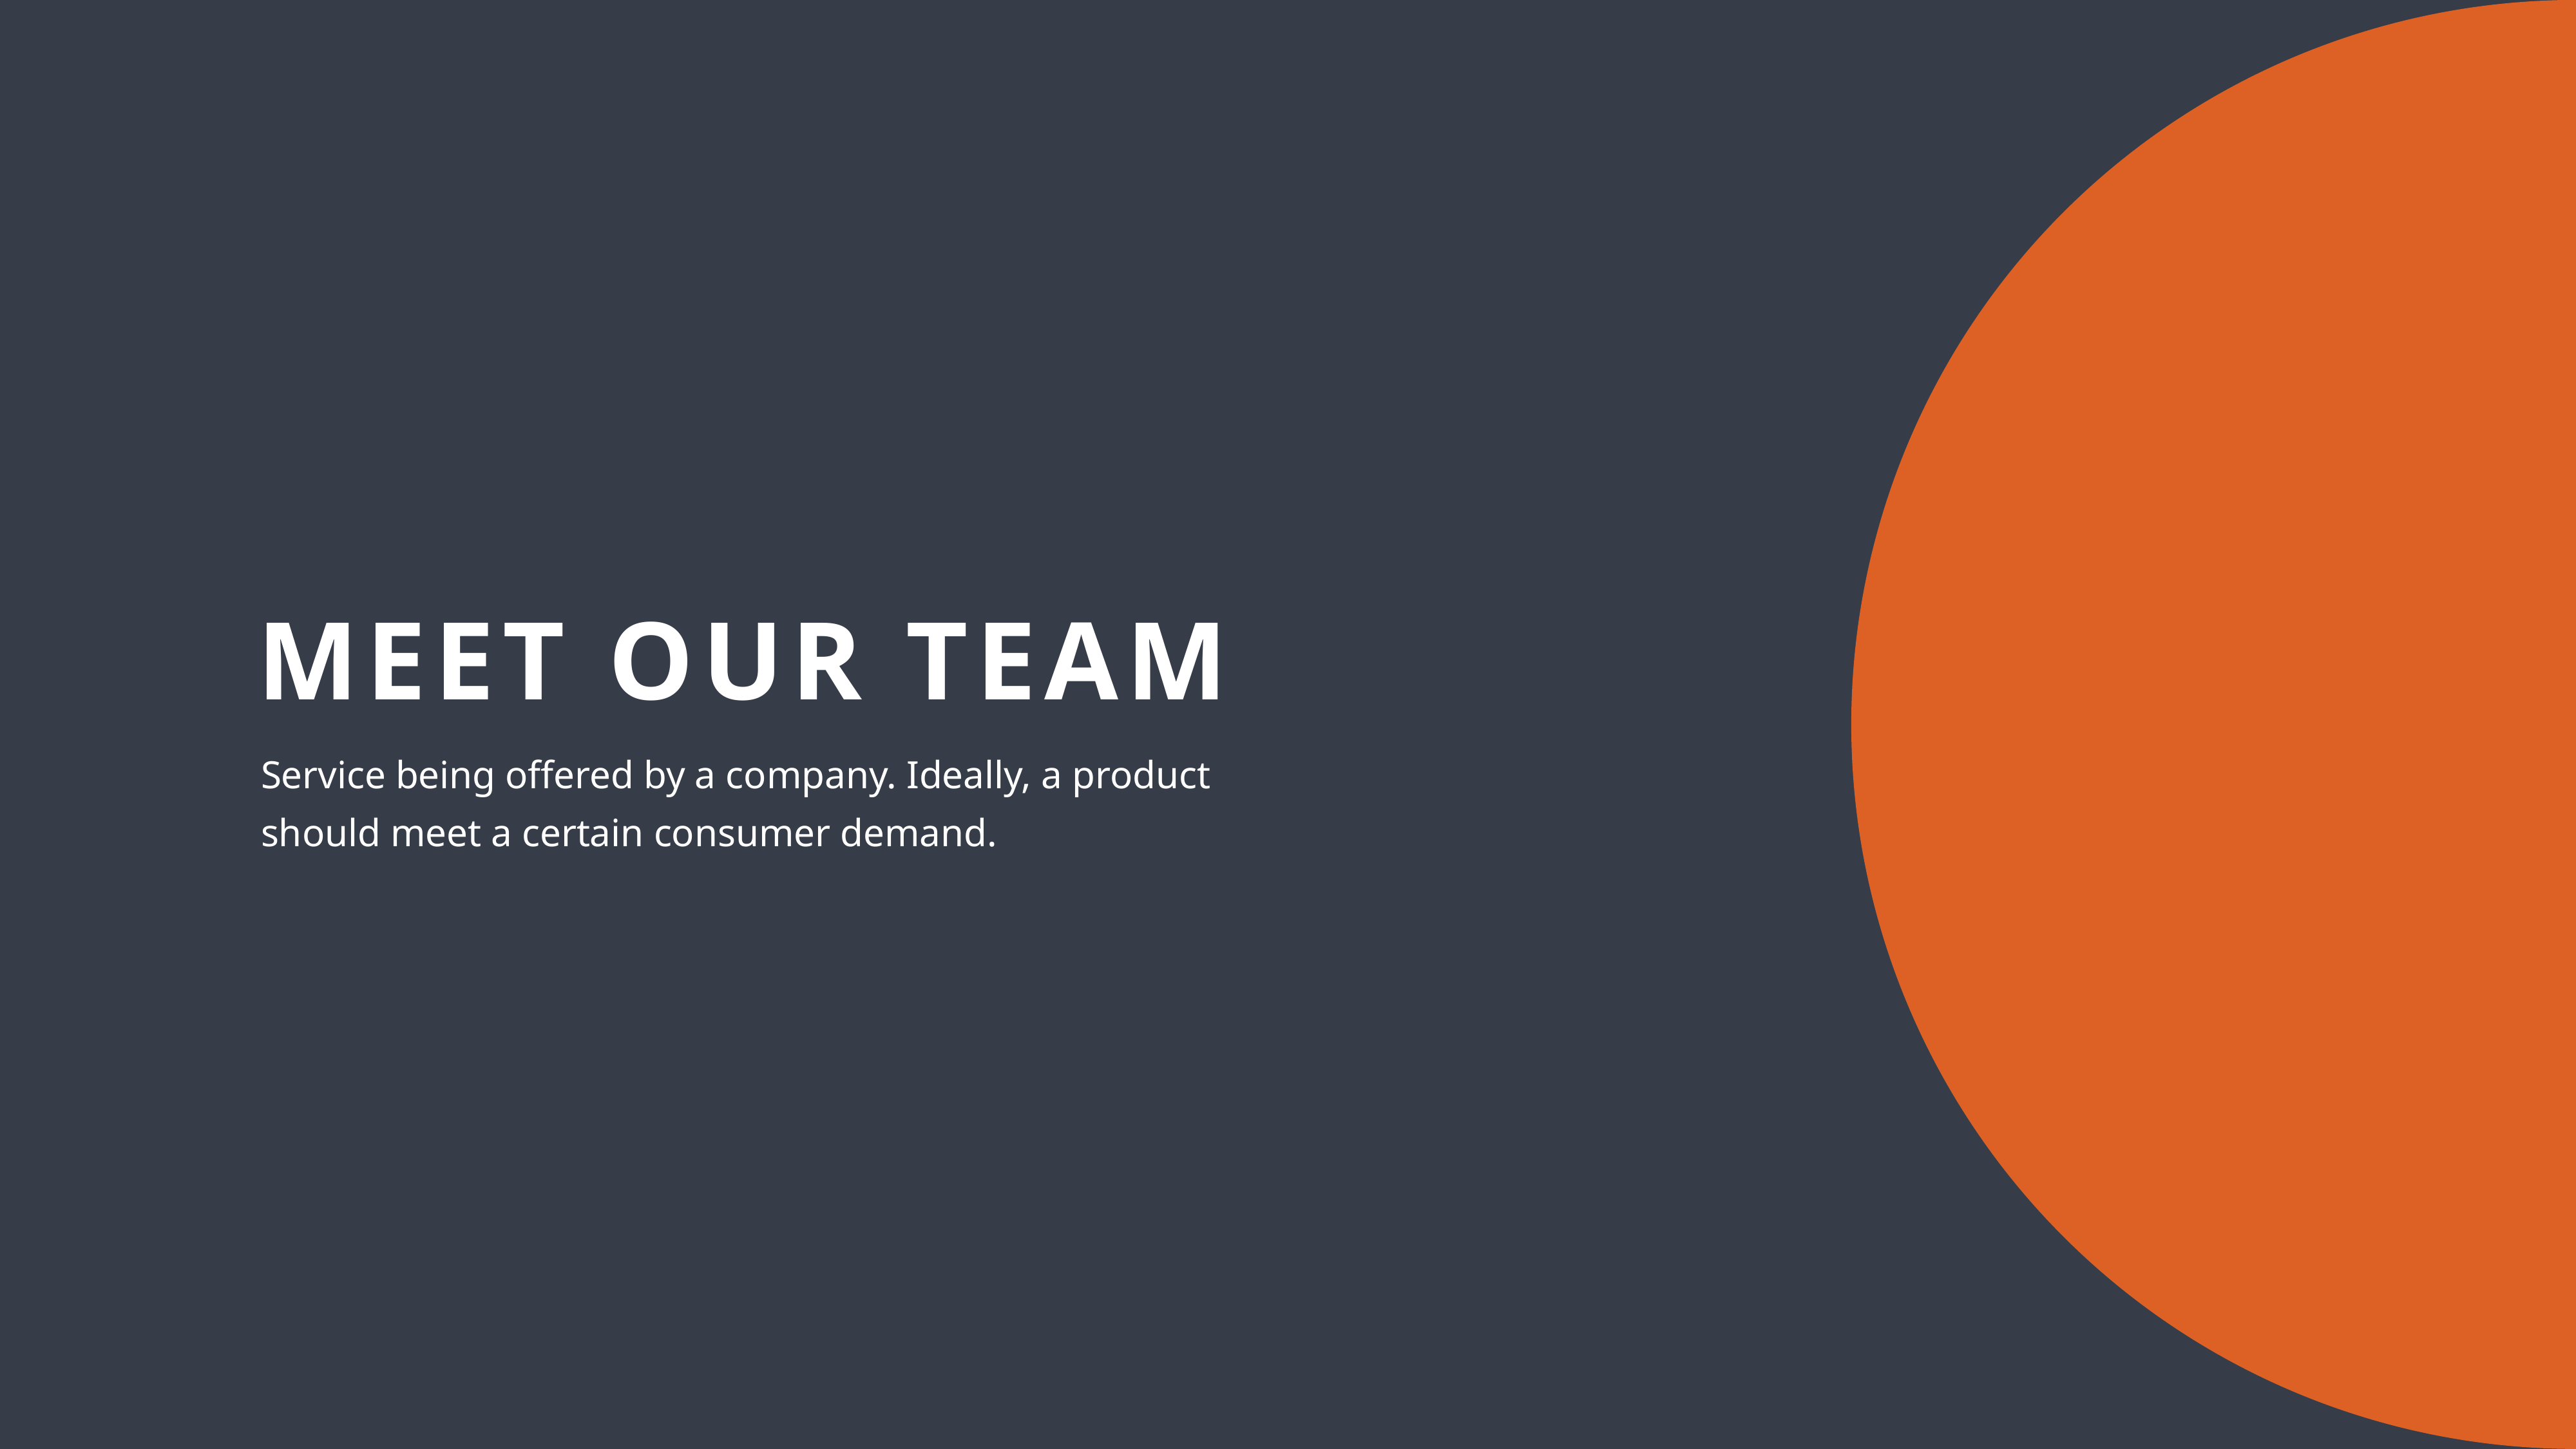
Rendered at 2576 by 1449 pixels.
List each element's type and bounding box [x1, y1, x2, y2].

text_box [238, 587, 1449, 862]
picture [0, 0, 2576, 1449]
